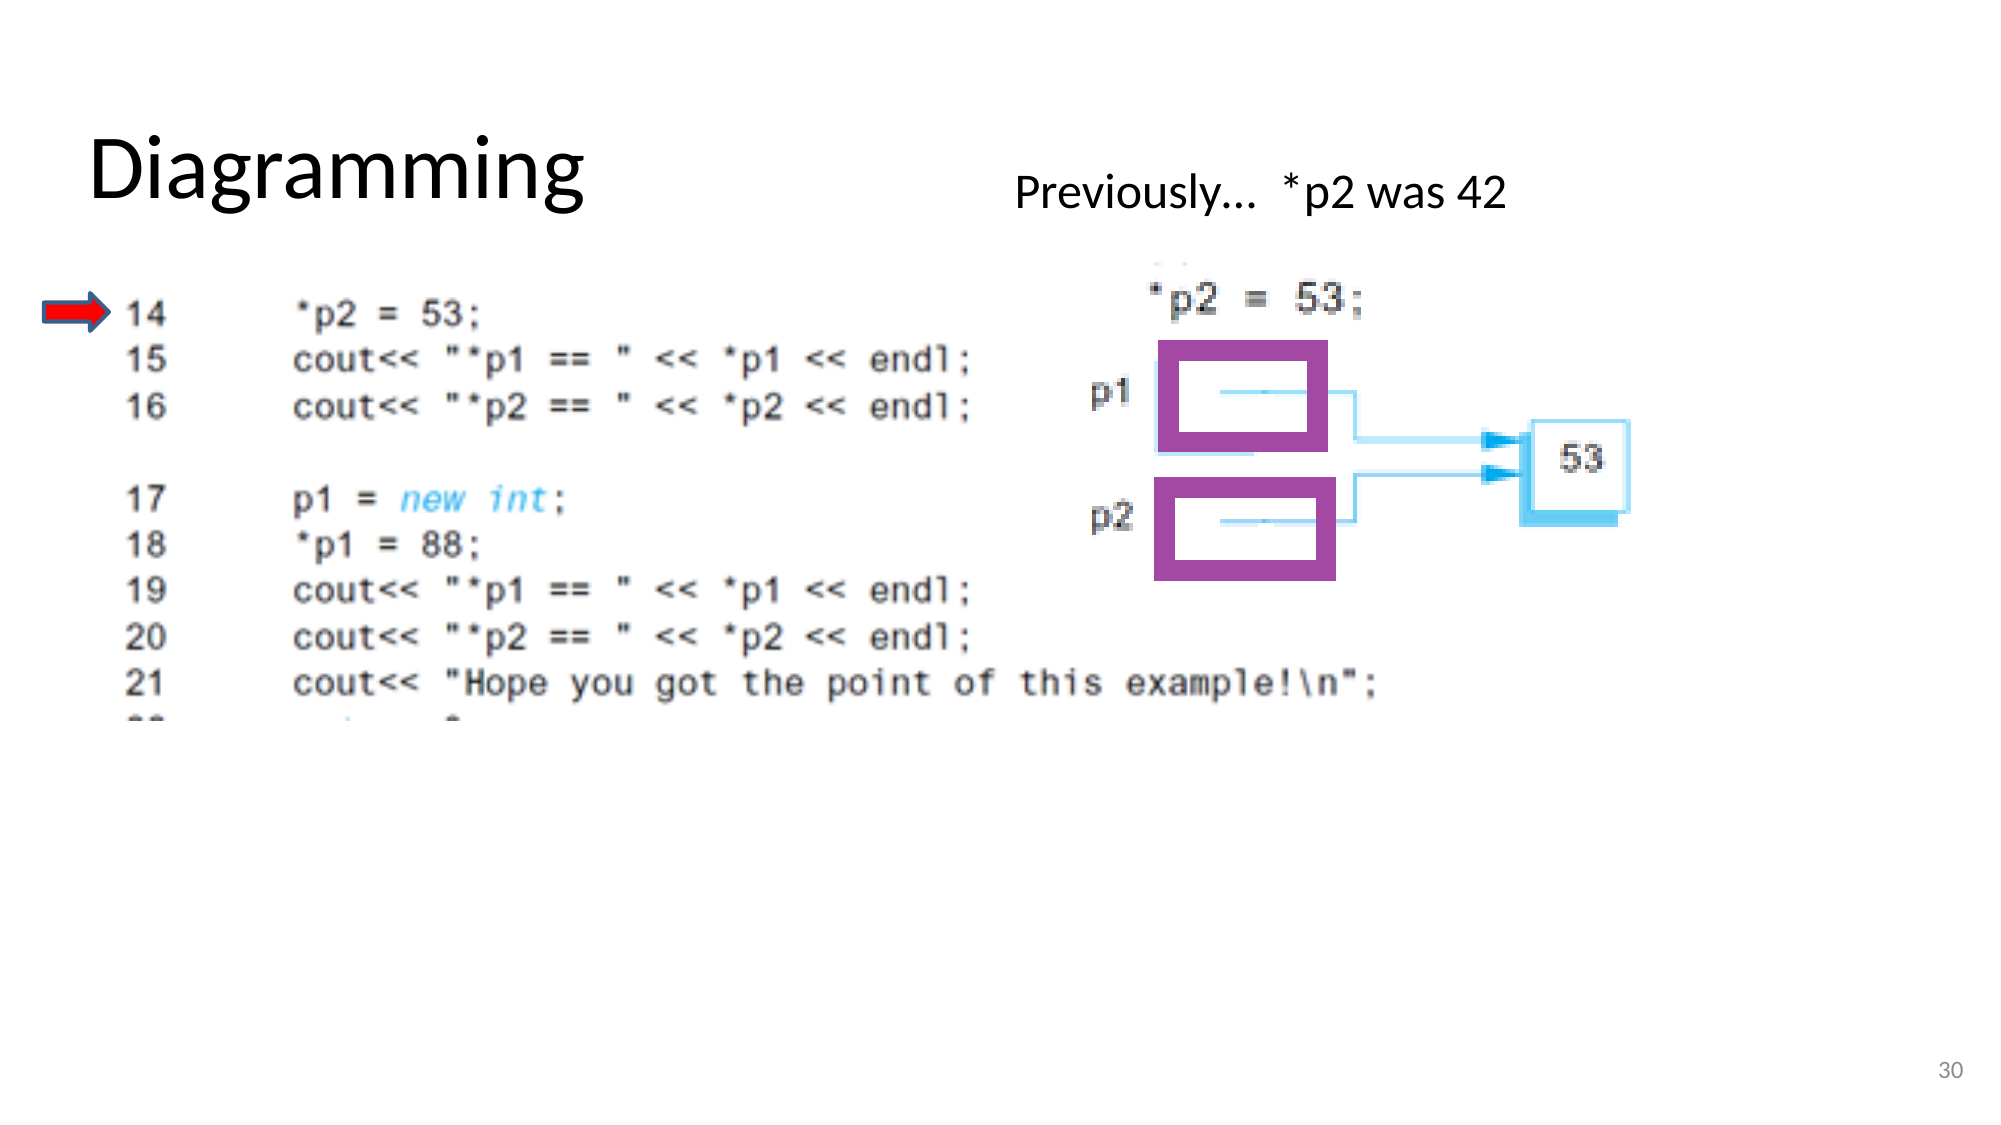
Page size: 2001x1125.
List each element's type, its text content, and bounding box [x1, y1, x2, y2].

slide_number 30 [1858, 1025, 1979, 1112]
text_box Previously… *p2 was 42 [999, 150, 1523, 226]
title Diagramming [68, 97, 1932, 234]
picture [108, 262, 1661, 722]
text_box [41, 291, 103, 333]
